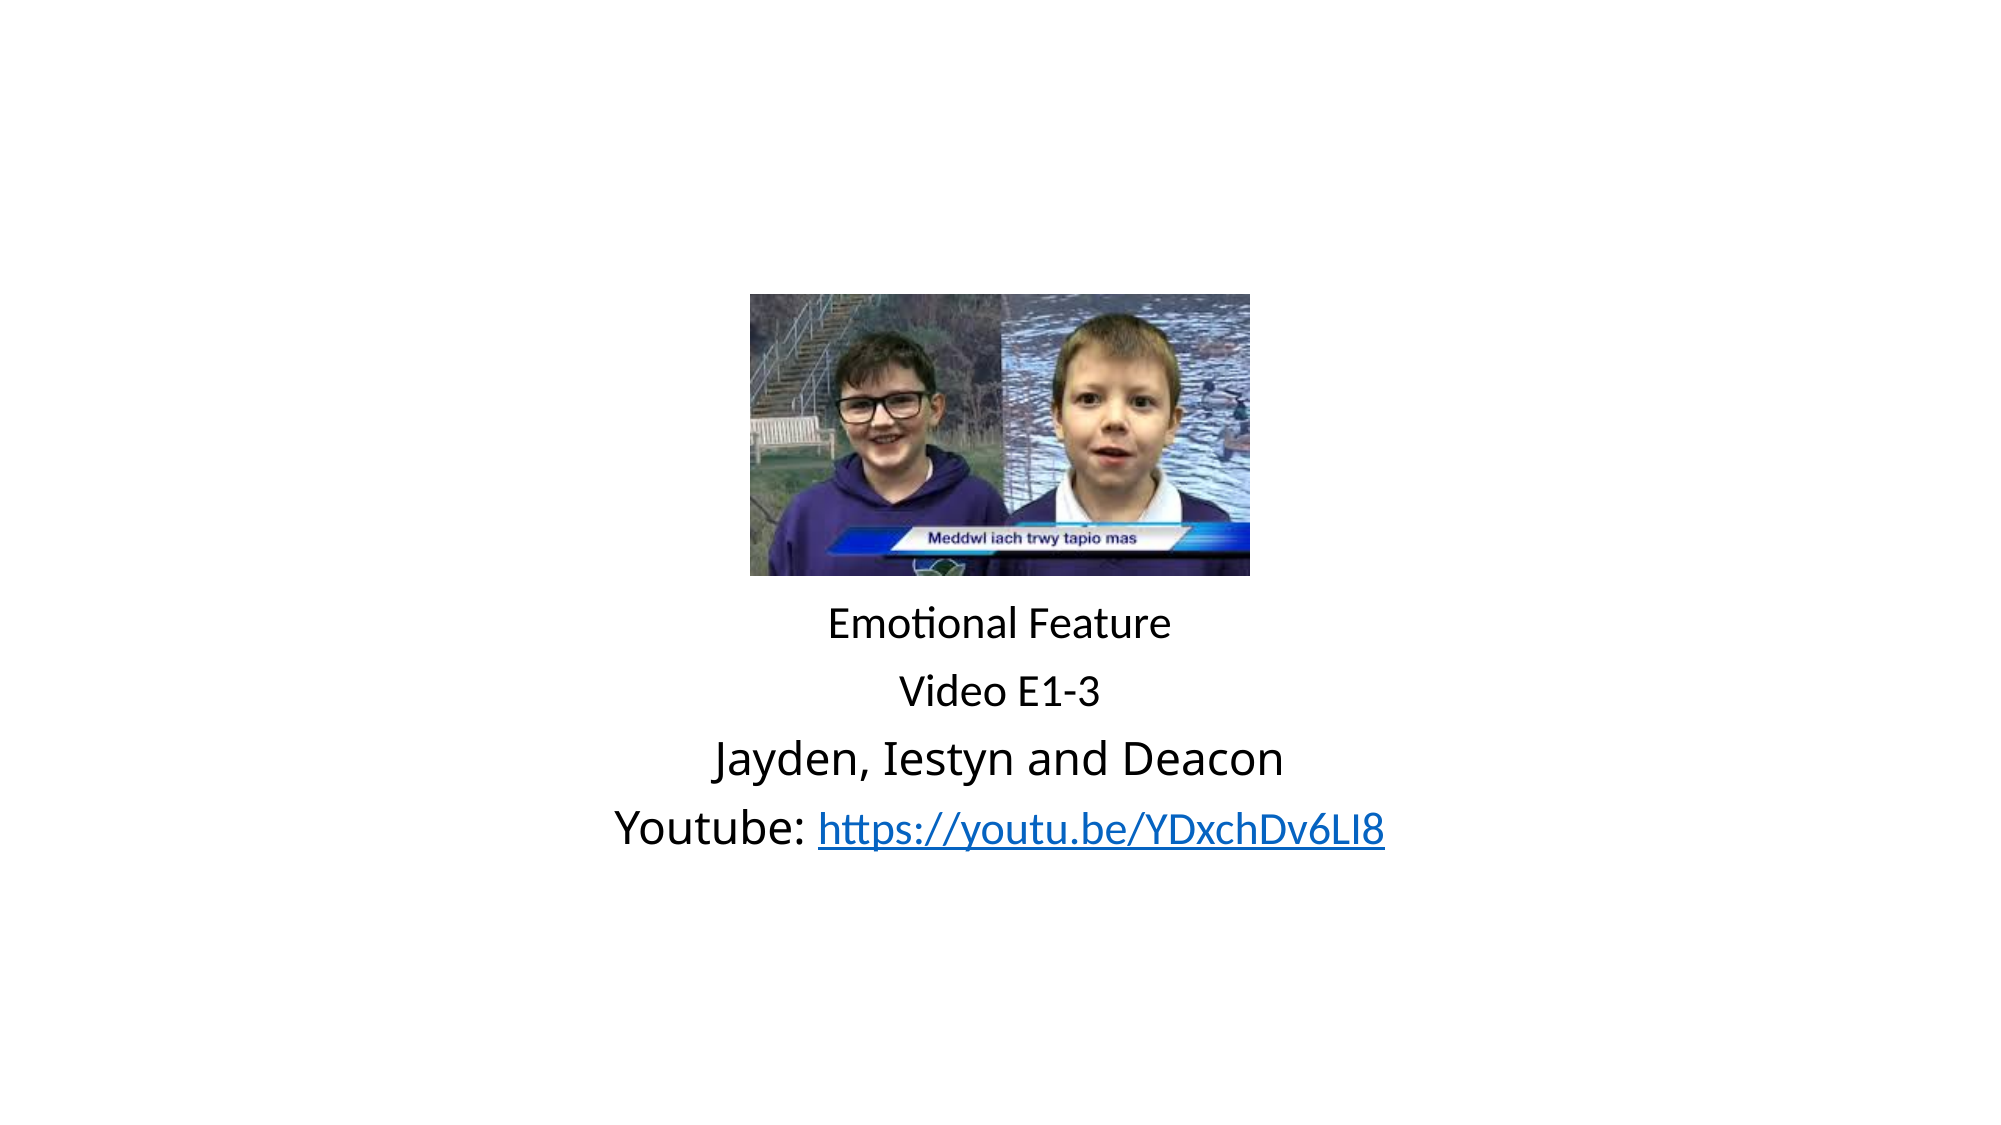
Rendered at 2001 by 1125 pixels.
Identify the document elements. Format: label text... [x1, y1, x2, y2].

subtitle Emotional Feature Video E1-3 Jayden, Iestyn and Deacon Youtube: https://youtu.be/YDxchDv6LI8 [249, 590, 1750, 863]
picture [749, 294, 1250, 576]
